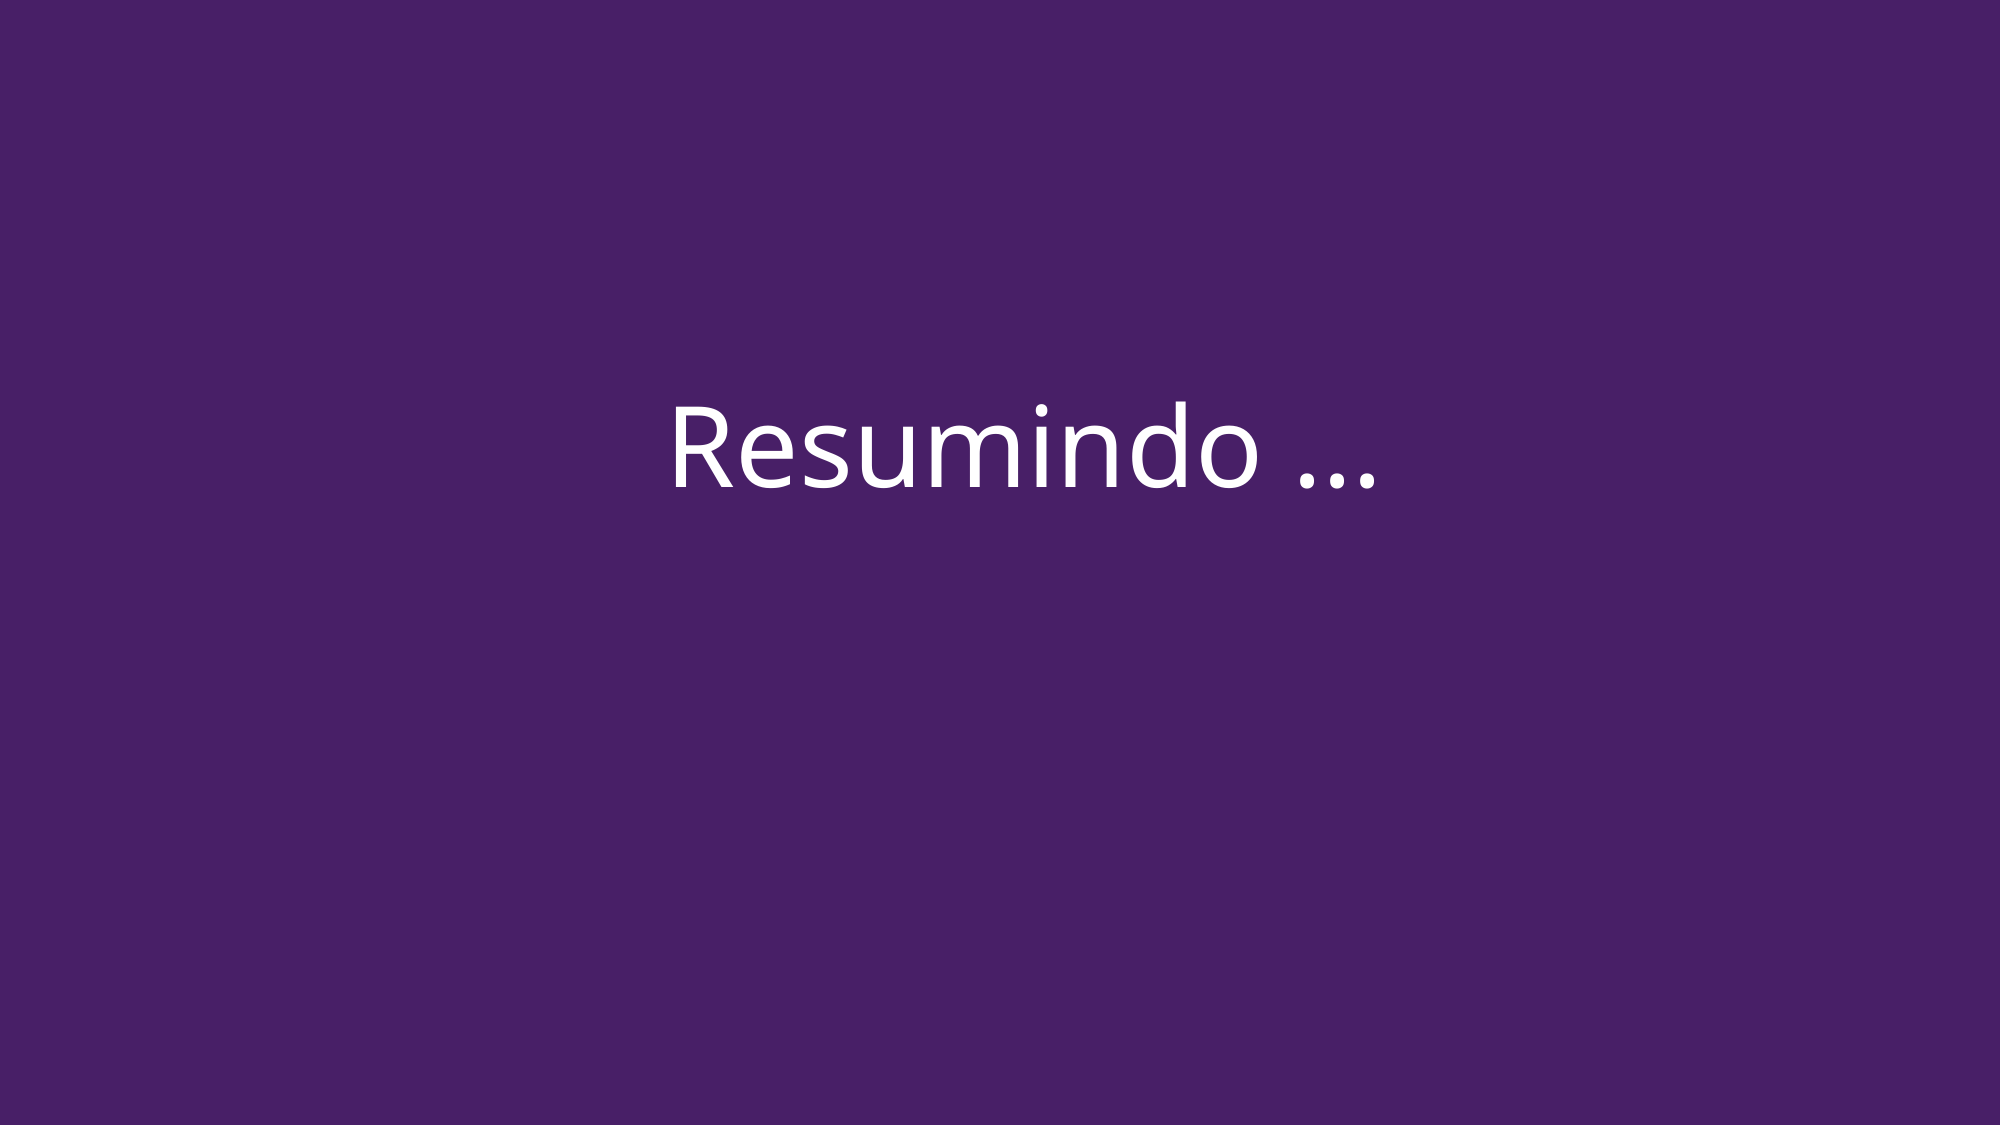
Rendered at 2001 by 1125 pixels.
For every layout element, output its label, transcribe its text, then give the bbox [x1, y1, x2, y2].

text_box Resumindo ... [651, 367, 1500, 517]
